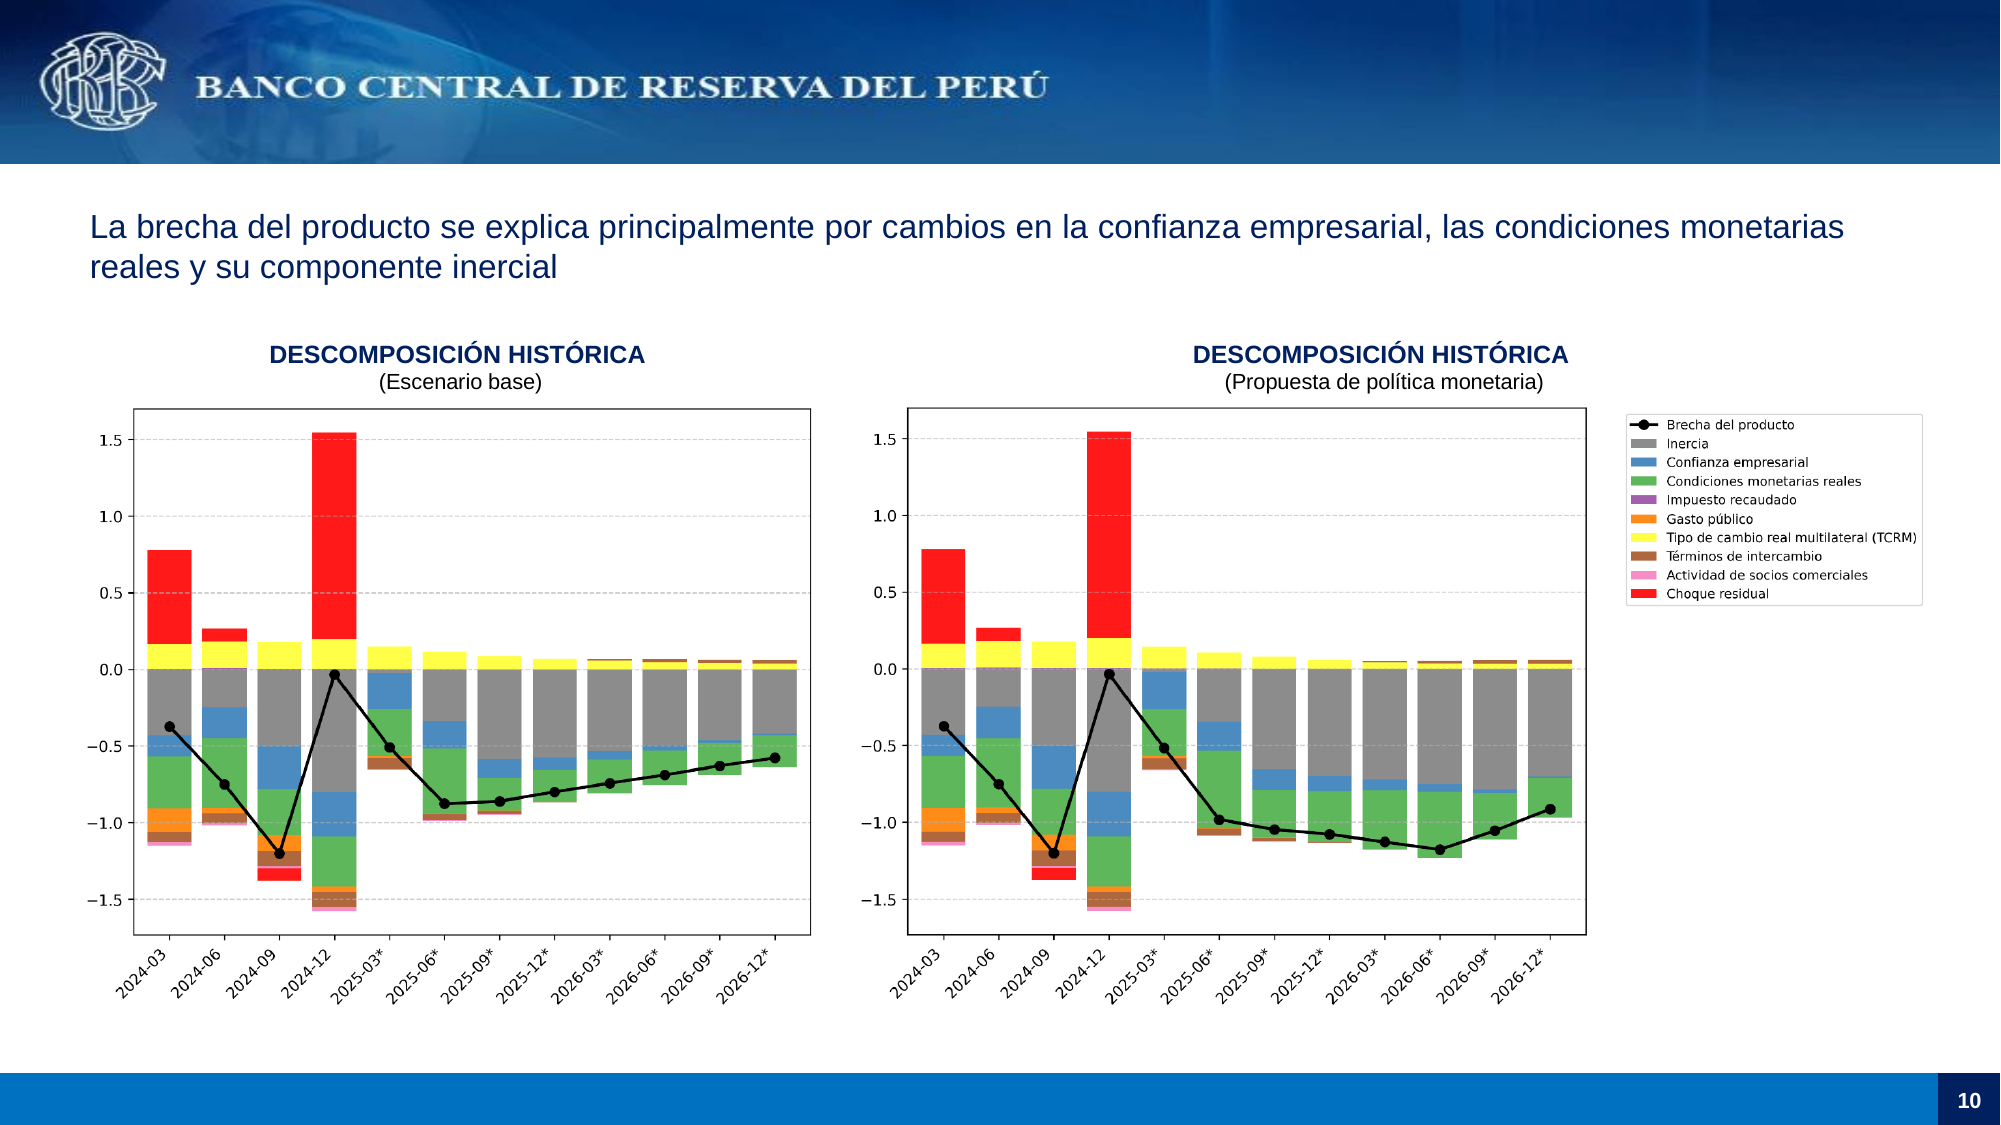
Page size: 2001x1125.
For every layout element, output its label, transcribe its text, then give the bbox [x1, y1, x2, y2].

text_box DESCOMPOSICIÓN HISTÓRICA (Propuesta de política monetaria) [939, 330, 1830, 402]
picture [74, 404, 827, 1017]
text_box La brecha del producto se explica principalmente por cambios en la confianza empresarial, las condiciones monetarias reales y su componente inercial [75, 198, 1864, 345]
text_box [0, 1074, 1939, 1125]
text_box 10 [1939, 1074, 2000, 1125]
text_box DESCOMPOSICIÓN HISTÓRICA (Escenario base) [16, 330, 906, 402]
picture [849, 404, 1925, 1017]
picture [0, 0, 2000, 164]
